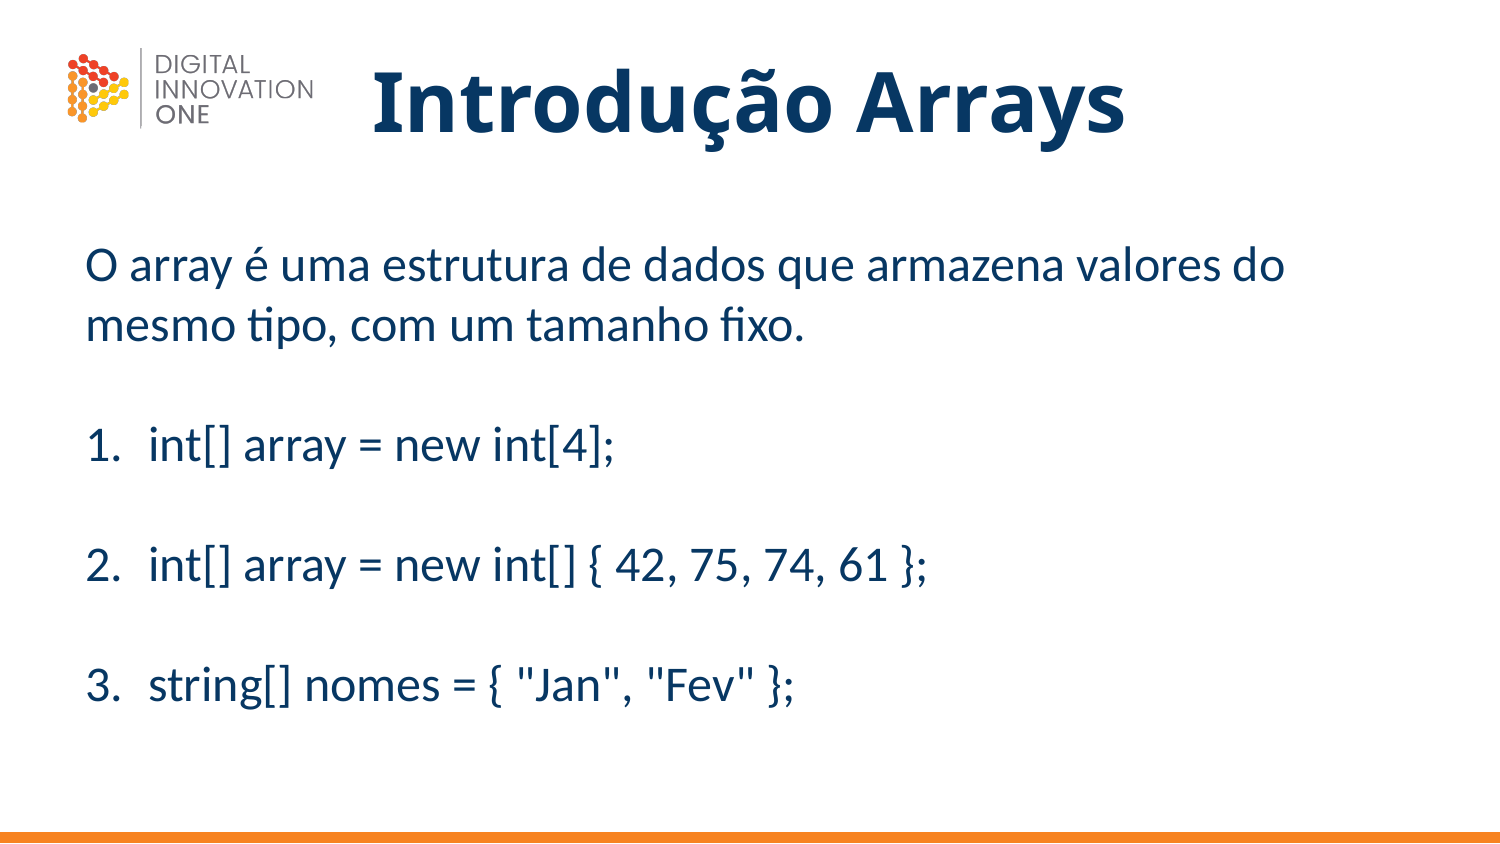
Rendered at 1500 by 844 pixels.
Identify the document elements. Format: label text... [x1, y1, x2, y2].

subtitle Introdução Arrays [51, 50, 1449, 148]
text_box [0, 832, 1500, 843]
text_box O array é uma estrutura de dados que armazena valores do mesmo tipo, com um tamanho fixo. int[] array = new int[4]; int[] array = new int[] { 42, 75, 74, 61 }; string[] nomes = { "Jan", "Fev" }; [58, 216, 1449, 717]
picture [50, 39, 331, 138]
